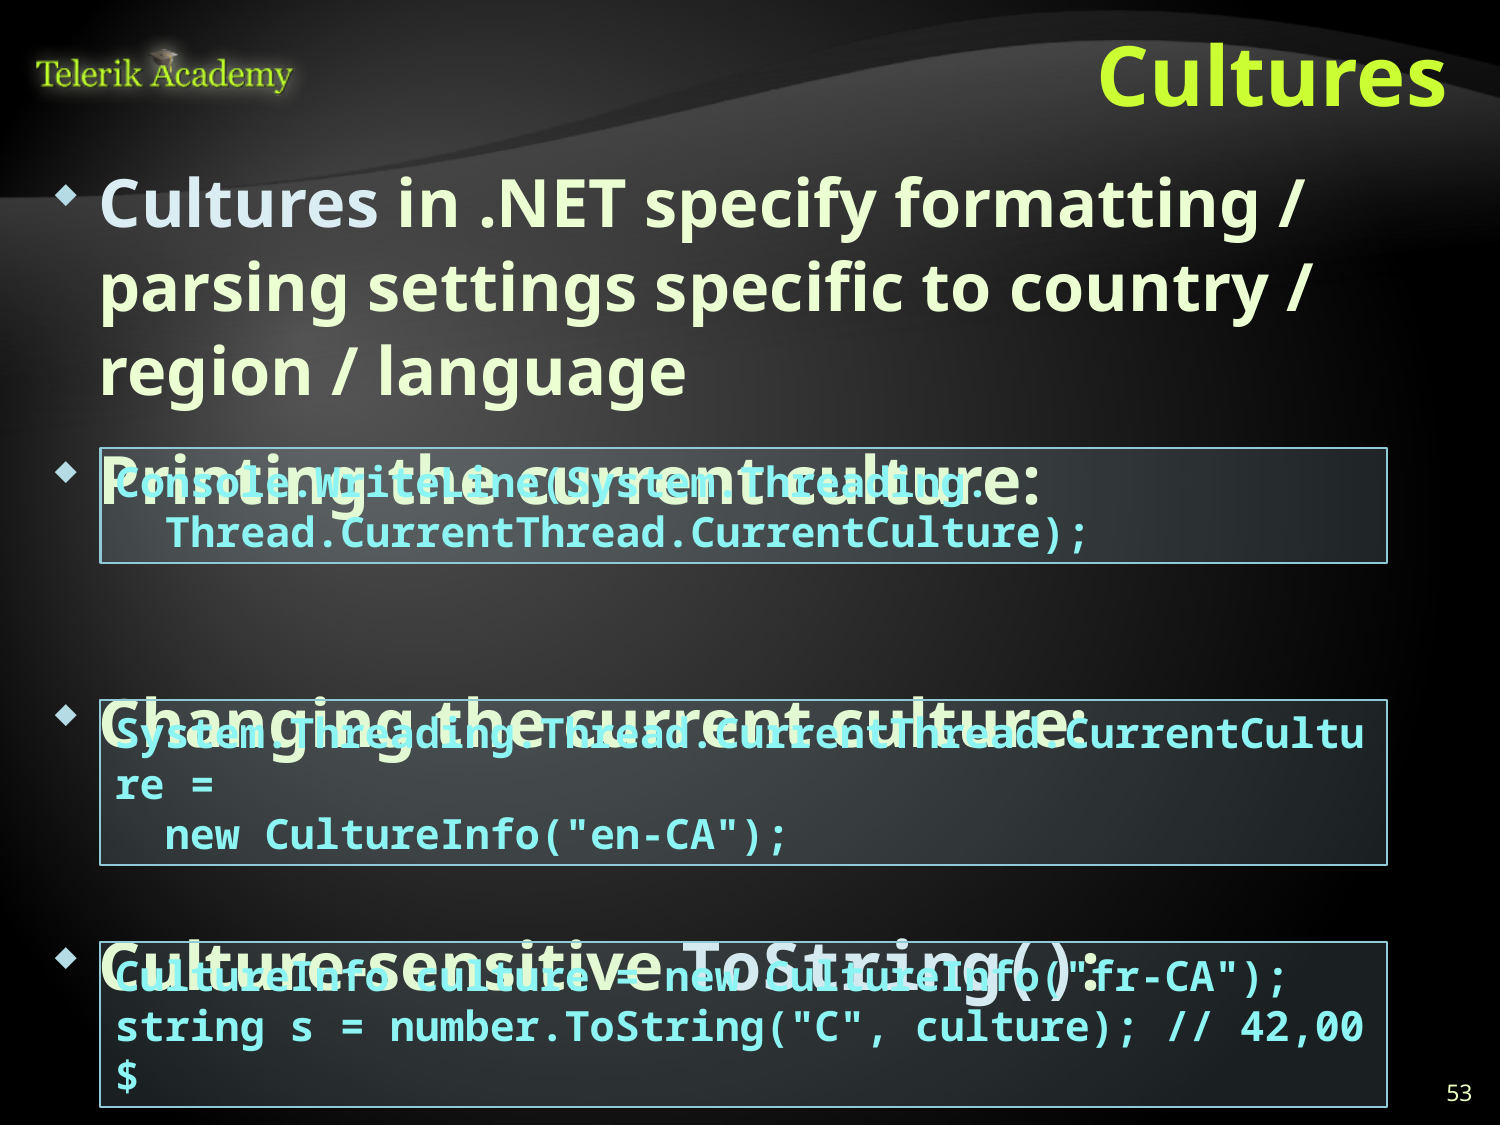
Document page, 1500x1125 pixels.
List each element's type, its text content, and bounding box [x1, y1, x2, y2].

slide_number 53 [1412, 1074, 1488, 1113]
text_box Console.WriteLine(System.Threading. Thread.CurrentThread.CurrentCulture); [100, 448, 1388, 564]
text_box System.Threading.Thread.CurrentThread.CurrentCulture = new CultureInfo("en-CA"); [99, 699, 1387, 865]
text_box CultureInfo culture = new CultureInfo("fr-CA"); string s = number.ToString("C", culture); // 42,00 $ [99, 942, 1387, 1107]
picture [0, 0, 1500, 1125]
title Cultures [300, 12, 1463, 149]
list Cultures in .NET specify formatting / parsing settings specific to country / region / language Printing the current culture: Changing the current culture: Culture-sensitive ToString(): [37, 149, 1463, 1075]
